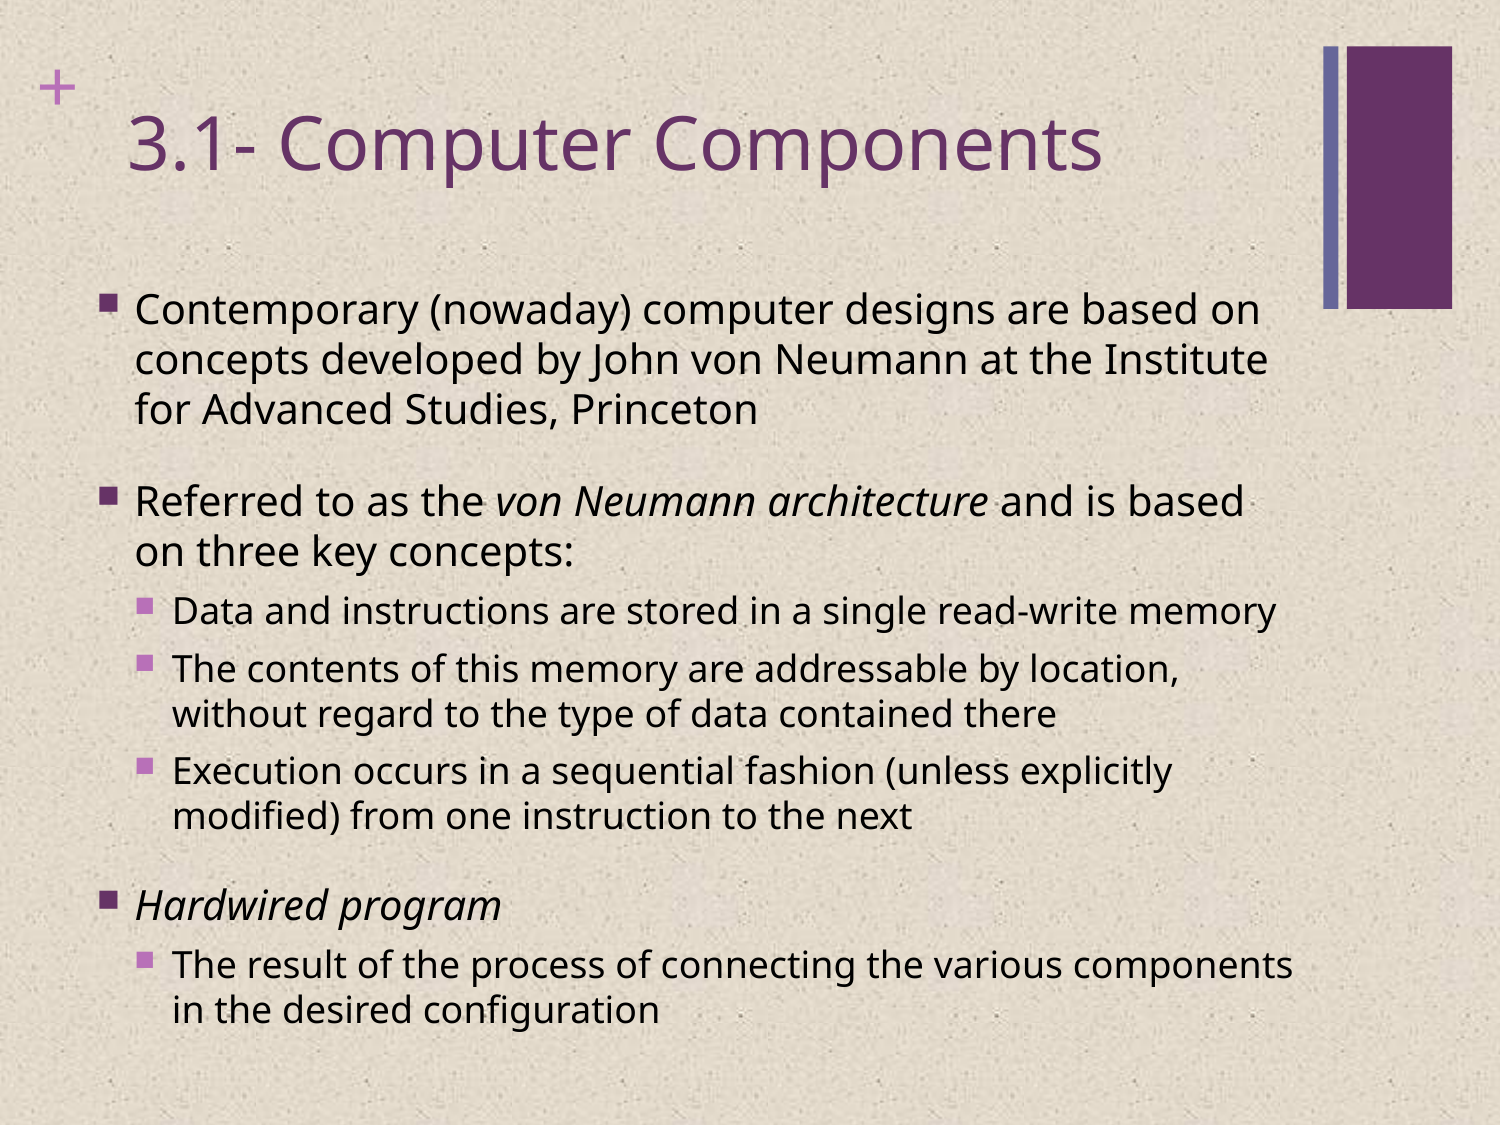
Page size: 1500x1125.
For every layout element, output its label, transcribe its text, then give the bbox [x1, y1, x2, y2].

list Contemporary (nowaday) computer designs are based on concepts developed by John von Neumann at the Institute for Advanced Studies, Princeton Referred to as the von Neumann architecture and is based on three key concepts: Data and instructions are stored in a single read-write memory The contents of this memory are addressable by location, without regard to the type of data contained there Execution occurs in a sequential fashion (unless explicitly modified) from one instruction to the next Hardwired program The result of the process of connecting the various components in the desired configuration [81, 275, 1322, 1050]
picture [0, 0, 1500, 1125]
title 3.1- Computer Components [112, 87, 1353, 271]
